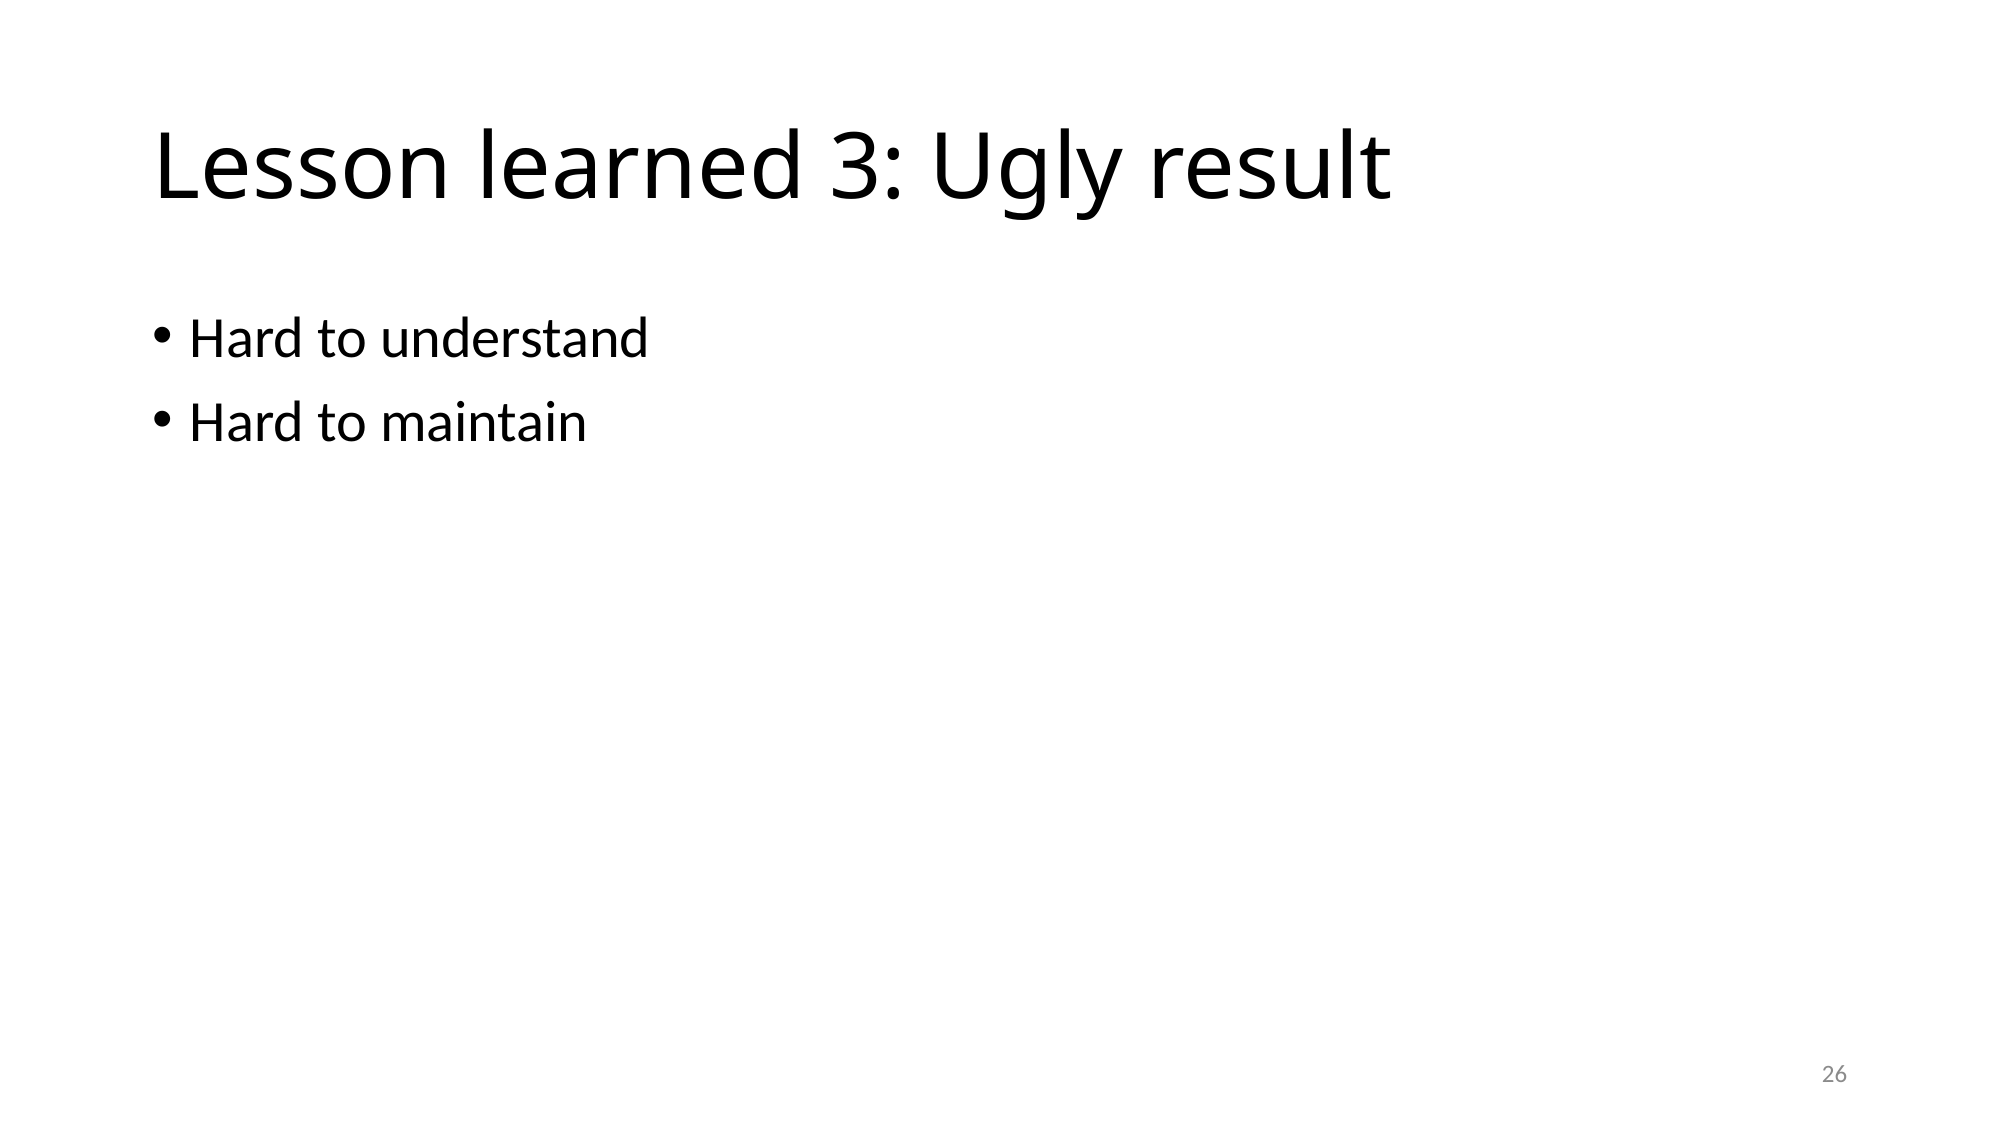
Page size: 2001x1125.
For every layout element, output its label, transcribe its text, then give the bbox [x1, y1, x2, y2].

slide_number 26 [1412, 1042, 1863, 1103]
title Lesson learned 3: Ugly result [137, 59, 1863, 278]
list Hard to understand Hard to maintain [137, 299, 1863, 1014]
